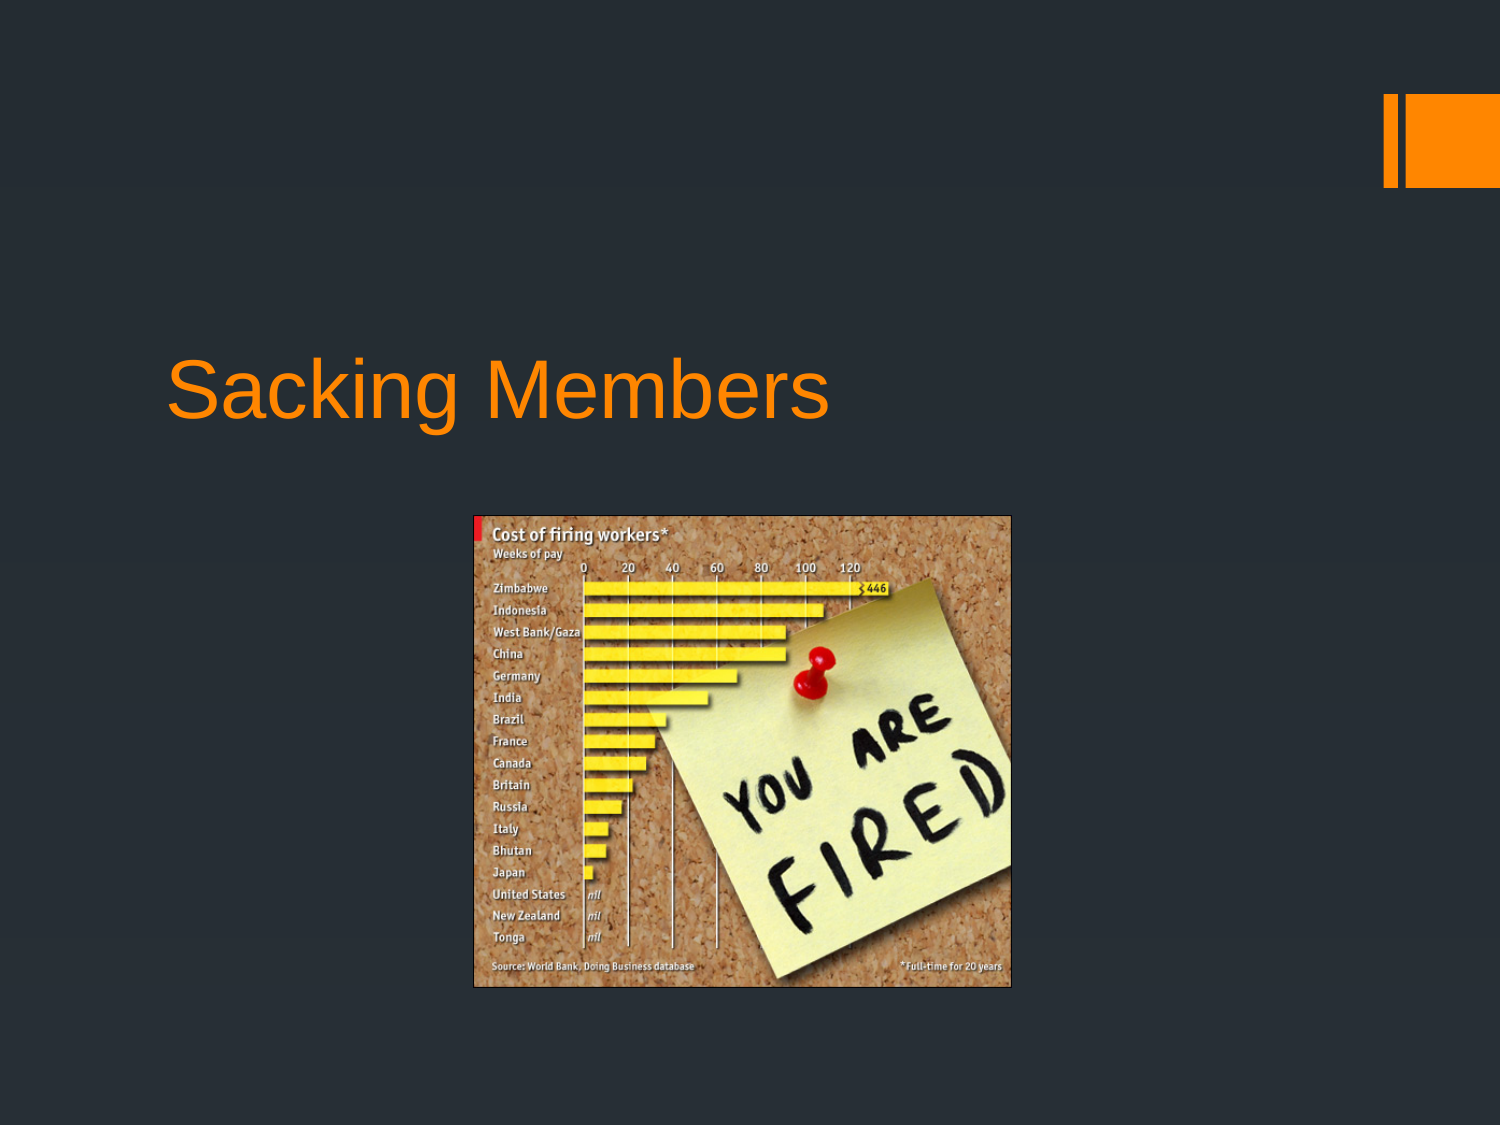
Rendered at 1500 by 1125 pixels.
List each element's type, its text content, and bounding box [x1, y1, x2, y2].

title Sacking Members [150, 253, 1350, 443]
picture [473, 514, 1013, 989]
